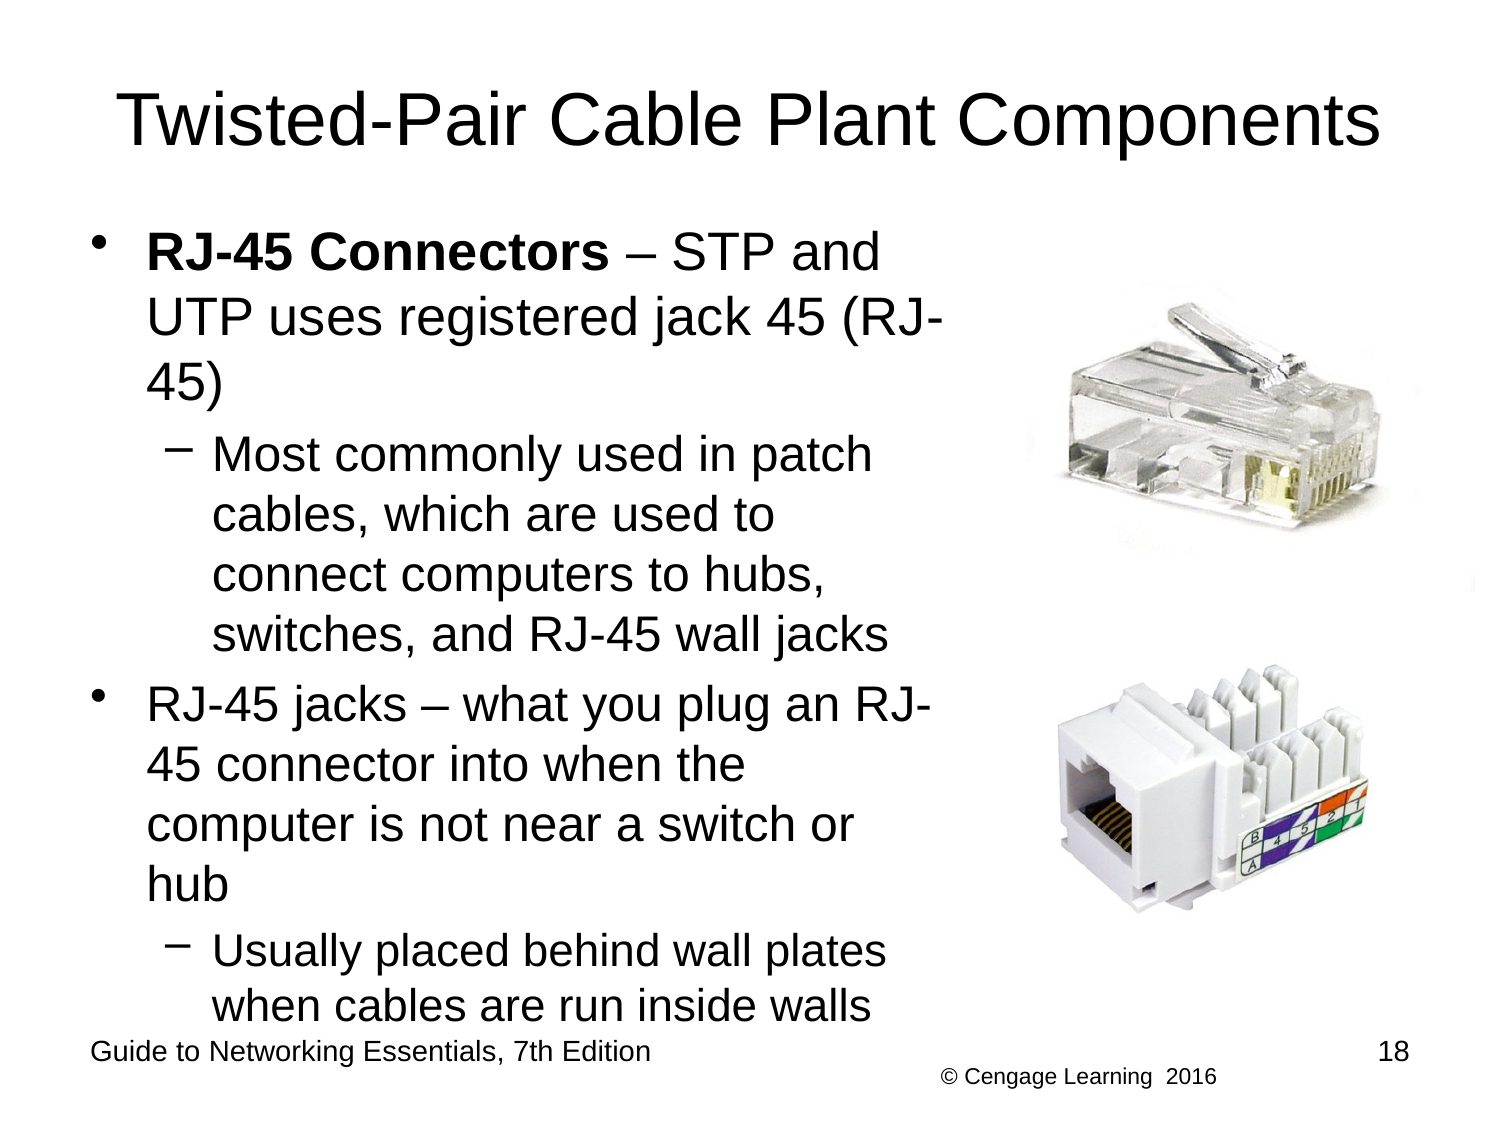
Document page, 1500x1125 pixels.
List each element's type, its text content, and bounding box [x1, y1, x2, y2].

footer Guide to Networking Essentials, 7th Edition [74, 1024, 713, 1103]
picture [984, 264, 1476, 593]
title Twisted-Pair Cable Plant Components [74, 21, 1425, 210]
picture [1049, 628, 1373, 952]
slide_number 18 [1312, 1024, 1426, 1103]
list RJ-45 Connectors – STP and UTP uses registered jack 45 (RJ-45) Most commonly used in patch cables, which are used to connect computers to hubs, switches, and RJ-45 wall jacks RJ-45 jacks – what you plug an RJ-45 connector into when the computer is not near a switch or hub Usually placed behind wall plates when cables are run inside walls [75, 208, 963, 952]
